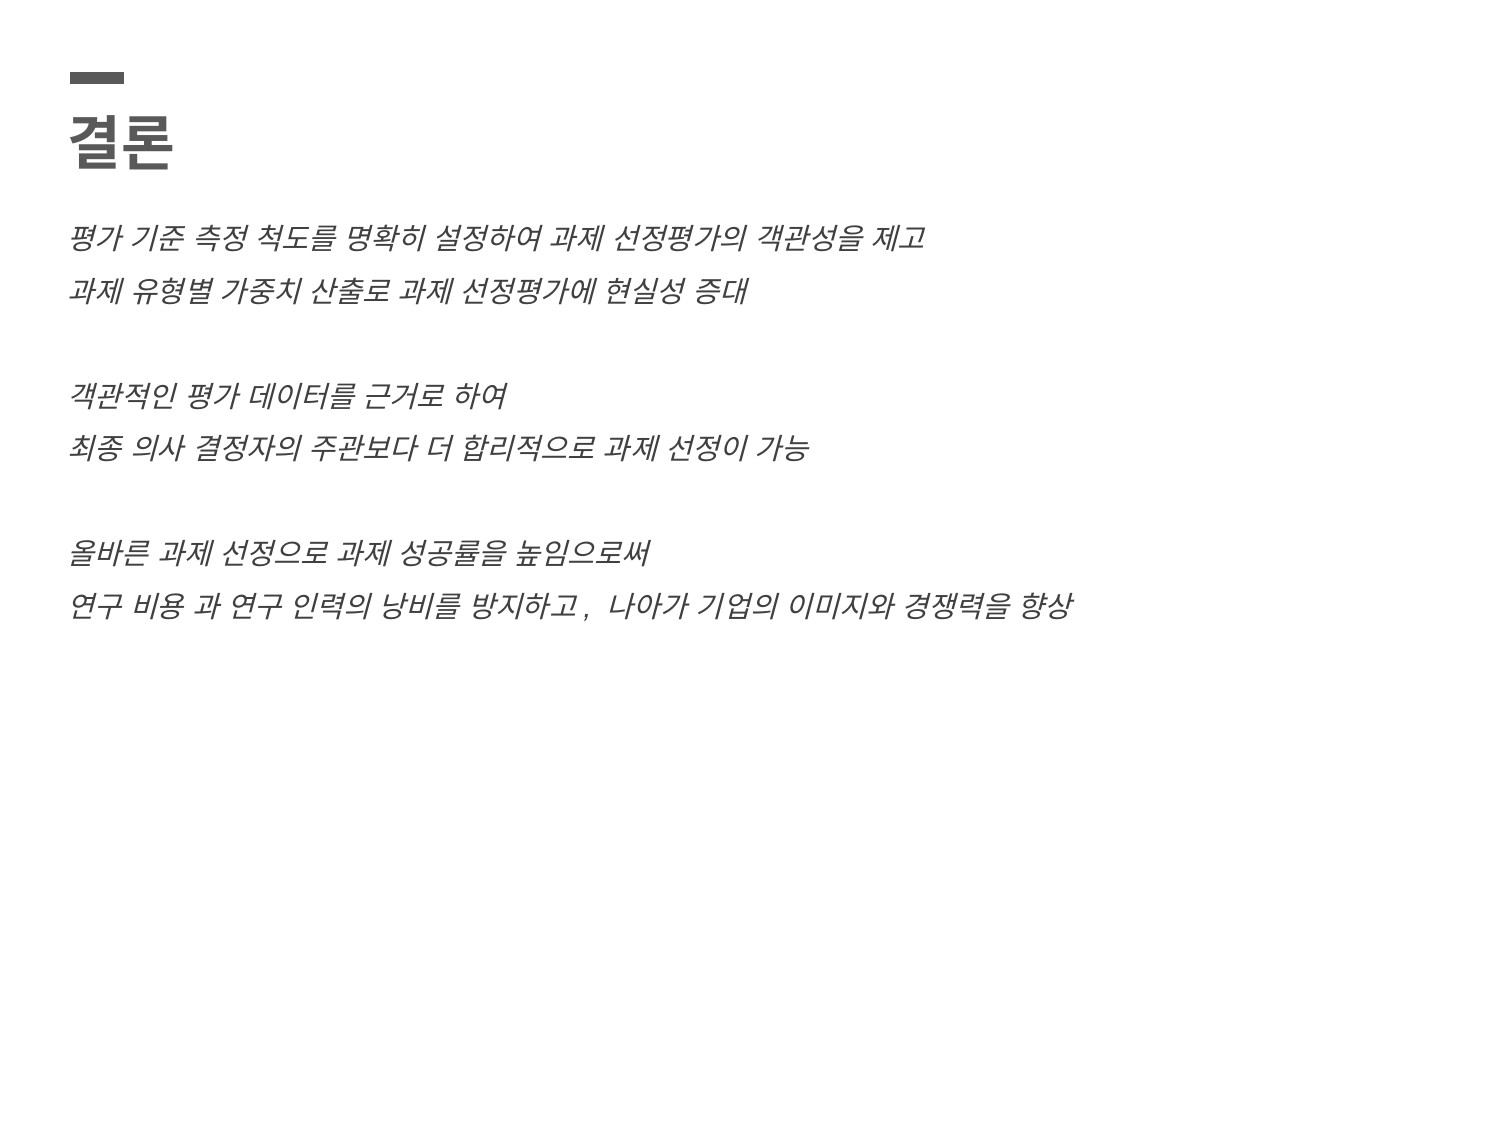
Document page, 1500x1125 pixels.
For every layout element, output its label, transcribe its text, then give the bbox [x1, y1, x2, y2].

text_box 평가 기준 측정 척도를 명확히 설정하여 과제 선정평가의 객관성을 제고 과제 유형별 가중치 산출로 과제 선정평가에 현실성 증대 객관적인 평가 데이터를 근거로 하여 최종 의사 결정자의 주관보다 더 합리적으로 과제 선정이 가능 올바른 과제 선정으로 과제 성공률을 높임으로써 연구 비용 과 연구 인력의 낭비를 방지하고, 나아가 기업의 이미지와 경쟁력을 향상 [53, 196, 1412, 631]
text_box 결론 [53, 98, 904, 184]
